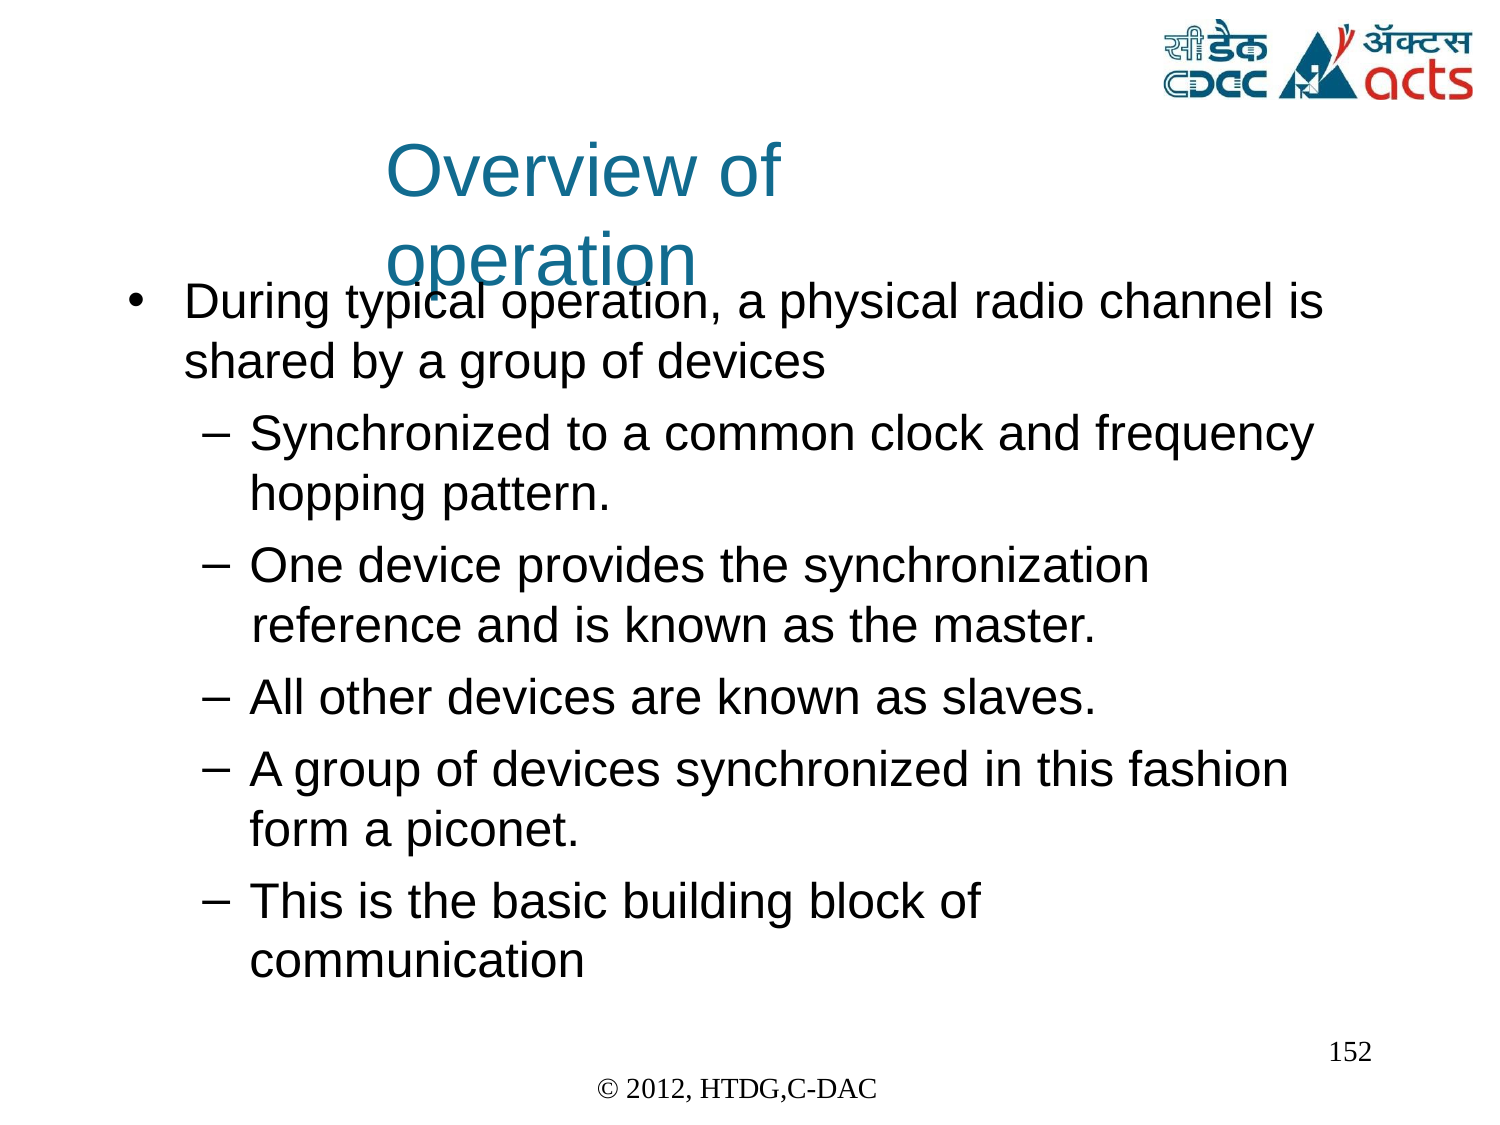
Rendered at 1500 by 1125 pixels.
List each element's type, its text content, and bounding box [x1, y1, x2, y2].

text_box Overview of operation [383, 121, 1117, 211]
footer © 2012, HTDG,C-DAC [594, 1069, 880, 1107]
picture [1163, 19, 1473, 100]
text_box During typical operation, a physical radio channel is shared by a group of devices Synchronized to a common clock and frequency hopping pattern. One device provides the synchronization reference and is known as the master. All other devices are known as slaves. A group of devices synchronized in this fashion form a piconet. This is the basic building block of communication [125, 268, 1349, 929]
slide_number 152 [1324, 1031, 1377, 1069]
